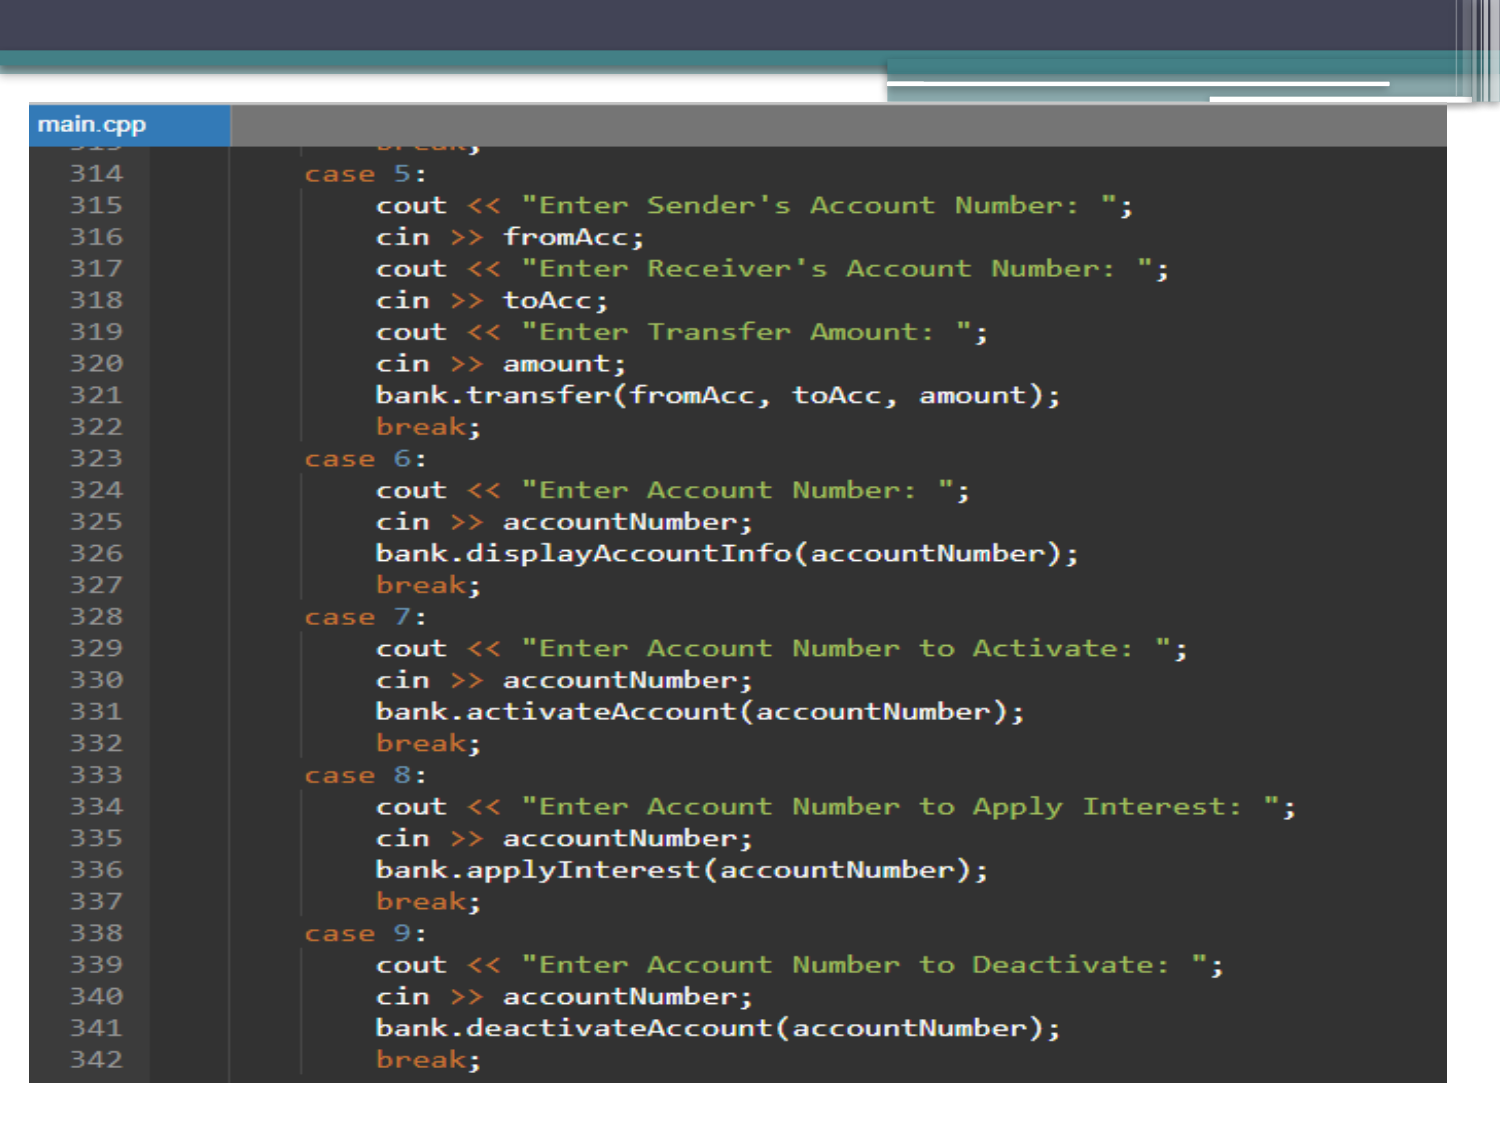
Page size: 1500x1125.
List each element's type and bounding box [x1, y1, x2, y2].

picture [29, 102, 1448, 1083]
